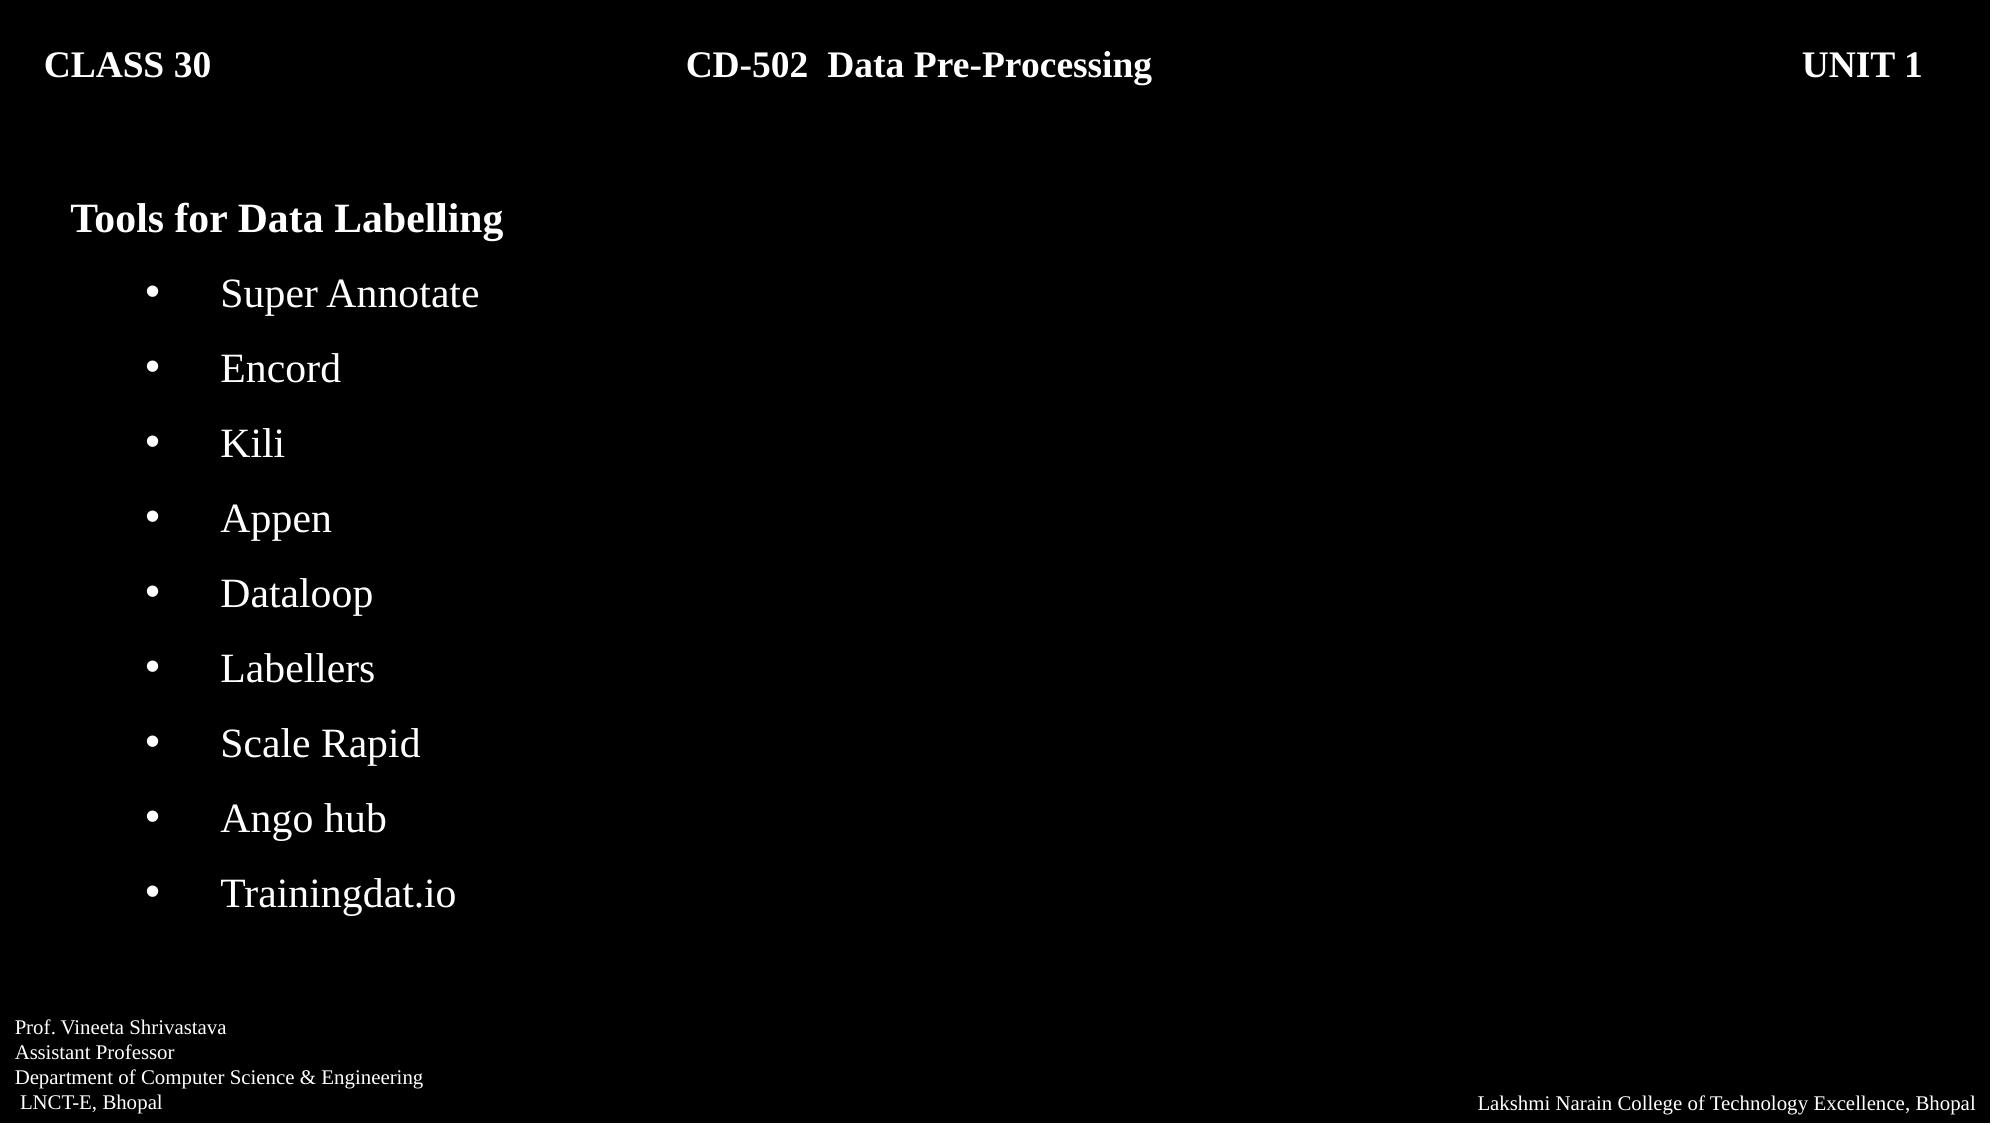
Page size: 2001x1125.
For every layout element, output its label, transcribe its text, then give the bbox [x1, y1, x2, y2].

text_box Lakshmi Narain College of Technology Excellence, Bhopal [1462, 1082, 2000, 1122]
text_box CLASS 30 CD-502 Data Pre-Processing UNIT 1 [29, 32, 1971, 93]
text_box [0, 0, 1990, 1123]
text_box Prof. Vineeta Shrivastava Assistant Professor Department of Computer Science & Engineering LNCT-E, Bhopal [0, 1006, 520, 1121]
text_box Tools for Data Labelling Super Annotate Encord Kili Appen Dataloop Labellers Scale Rapid Ango hub Trainingdat.io [55, 158, 1940, 924]
